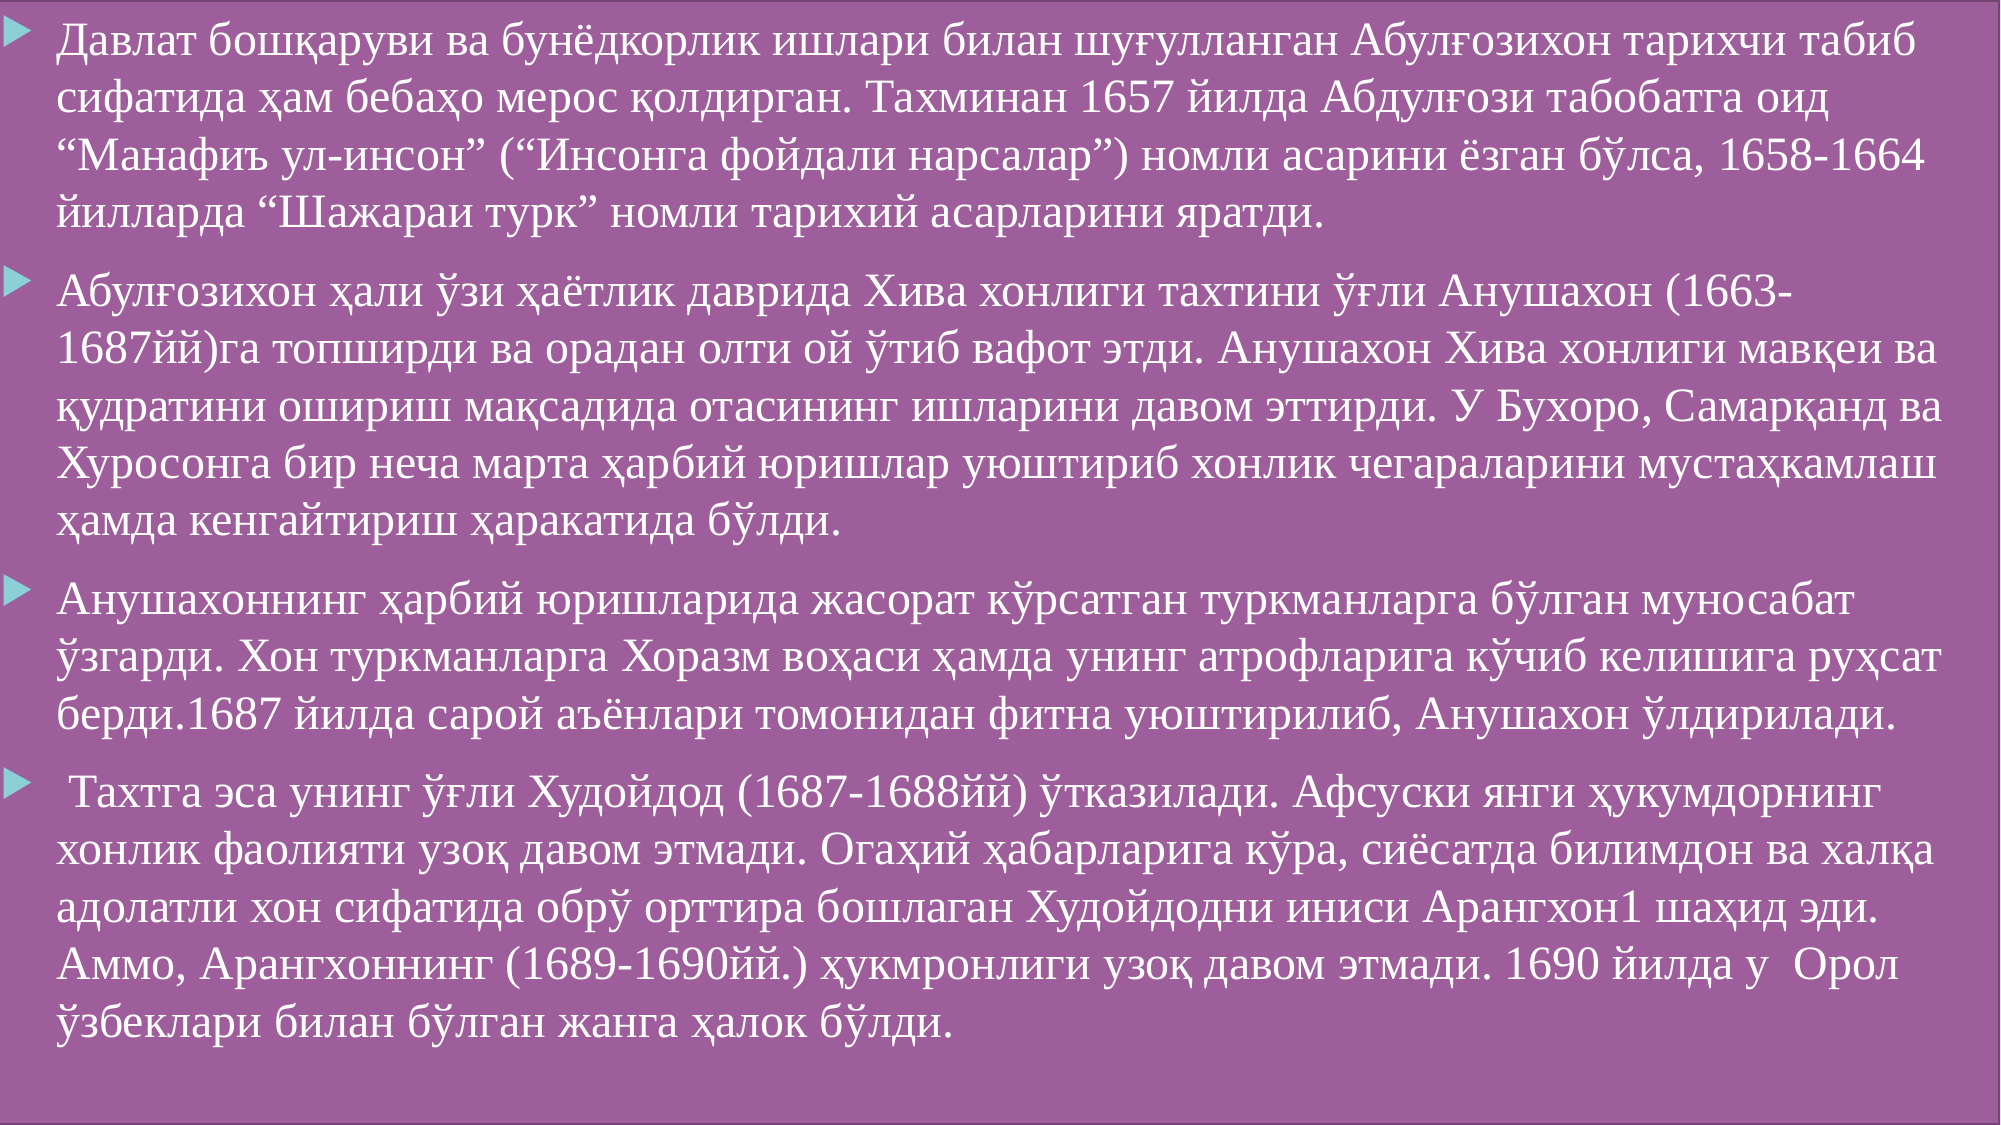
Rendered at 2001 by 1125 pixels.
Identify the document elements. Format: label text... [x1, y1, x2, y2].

list Давлат бошқаруви ва бунёдкорлик ишлари билан шуғулланган Абулғозихон тарихчи табиб сифатида ҳам бебаҳо мерос қолдирган. Тахминан 1657 йилда Абдулғози табобатга оид “Манафиъ ул-инсон” (“Инсонга фойдали нарсалар”) номли асарини ёзган бўлса, 1658-1664 йилларда “Шажараи турк” номли тарихий асарларини яратди. Абулғозихон ҳали ўзи ҳаётлик даврида Хива хонлиги тахтини ўғли Анушахон (1663-1687йй)га топширди ва орадан олти ой ўтиб вафот этди. Анушахон Хива хонлиги мавқеи ва қудратини ошириш мақсадида отасининг ишларини давом эттирди. У Бухоро, Самарқанд ва Хуросонга бир неча марта ҳарбий юришлар уюштириб хонлик чегараларини мустаҳкамлаш ҳамда кенгайтириш ҳаракатида бўлди. Анушахоннинг ҳарбий юришларида жасорат кўрсатган туркманларга бўлган муносабат ўзгарди. Хон туркманларга Хоразм воҳаси ҳамда унинг атрофларига кўчиб келишига руҳсат берди.1687 йилда сарой аъёнлари томонидан фитна уюштирилиб, Анушахон ўлдирилади. Тахтга эса унинг ўғли Худойдод (1687-1688йй) ўтказилади. Афсуски янги ҳукумдорнинг хонлик фаолияти узоқ давом этмади. Огаҳий ҳабарларига кўра, сиёсатда билимдон ва халқа адолатли хон сифатида обрў орттира бошлаган Худойдодни иниси Арангхон1 шаҳид эди. Аммо, Арангхоннинг (1689-1690йй.) ҳукмронлиги узоқ давом этмади. 1690 йилда у Орол ўзбеклари билан бўлган жанга ҳалок бўлди. [0, 0, 2000, 1125]
